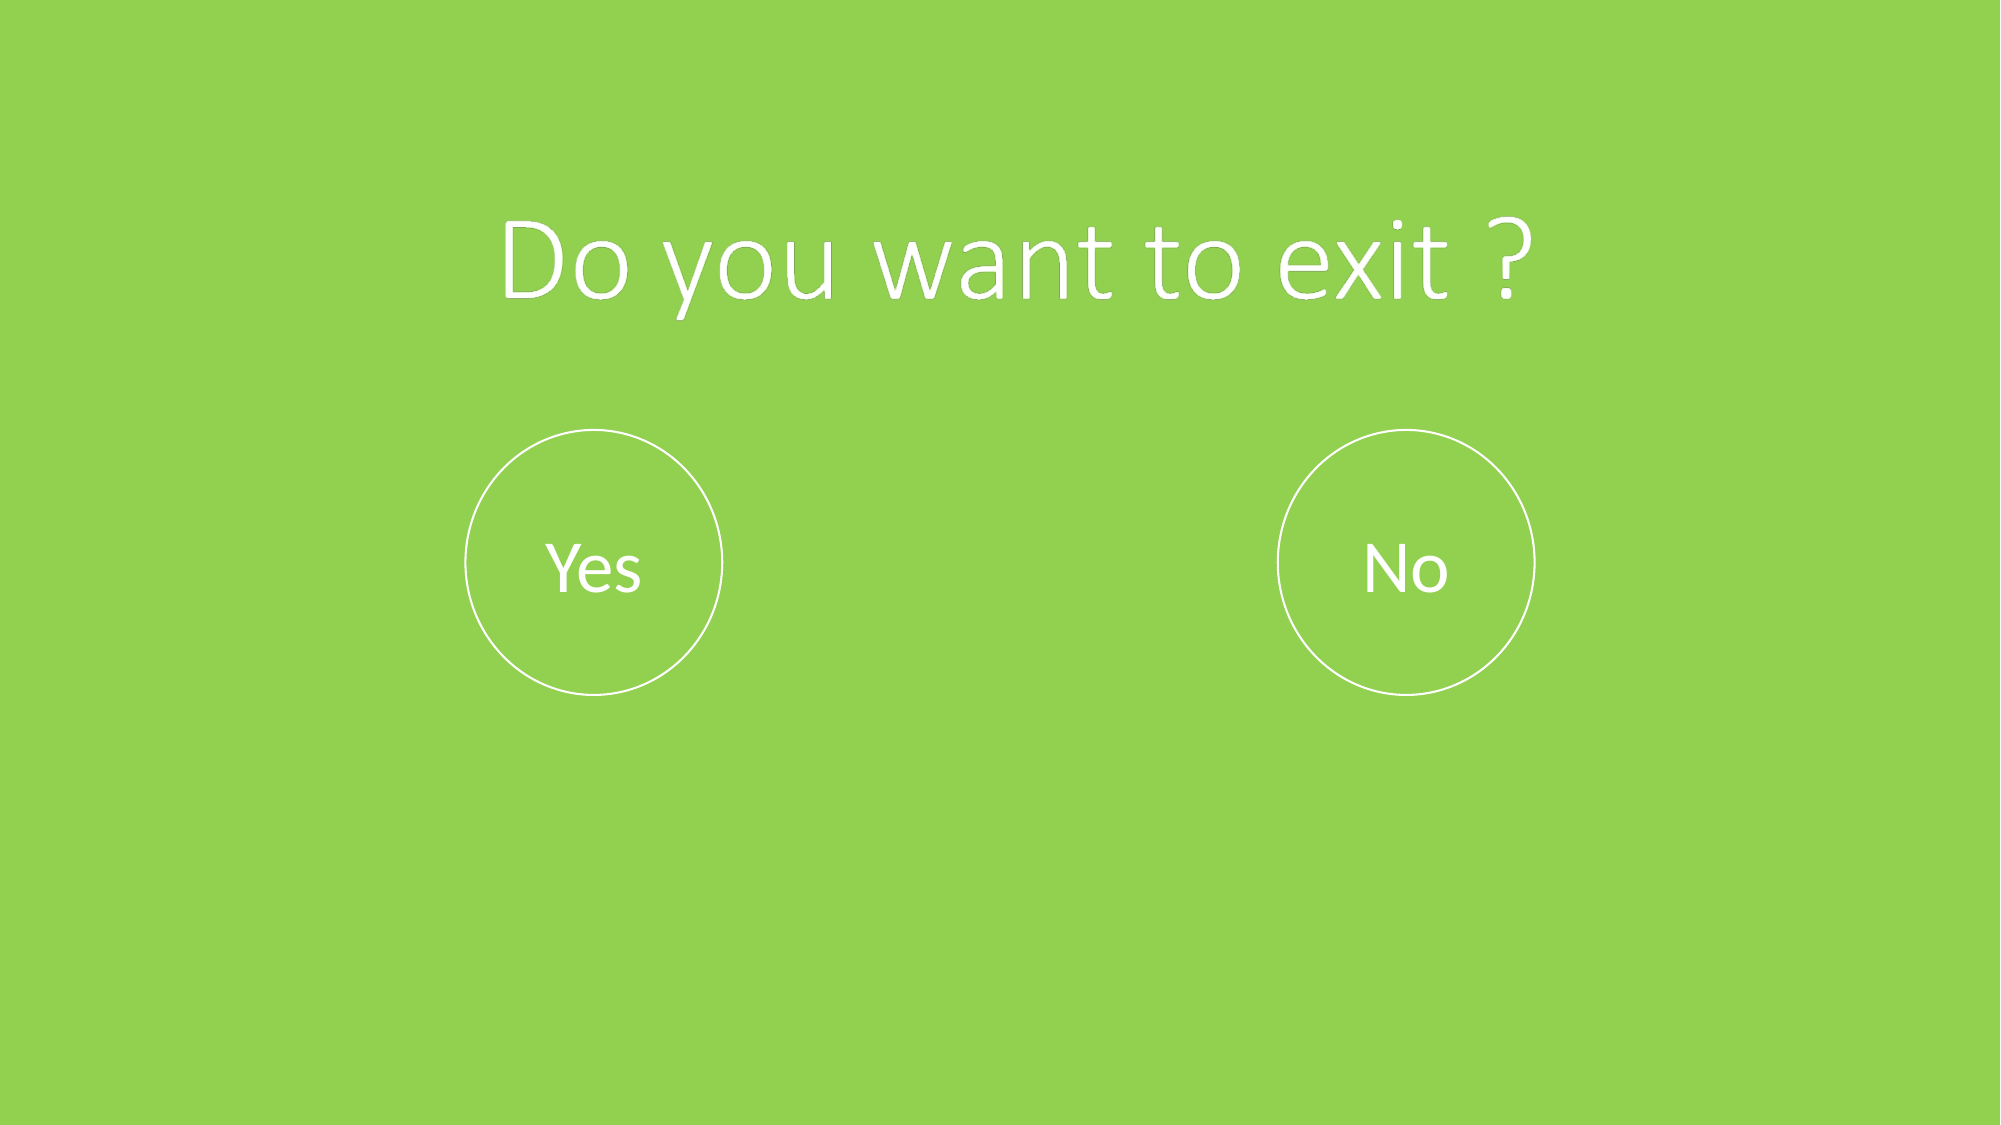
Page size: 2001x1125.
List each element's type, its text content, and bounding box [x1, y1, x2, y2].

text_box Yes [464, 428, 724, 696]
text_box No [1276, 428, 1536, 696]
picture [420, 146, 1612, 406]
